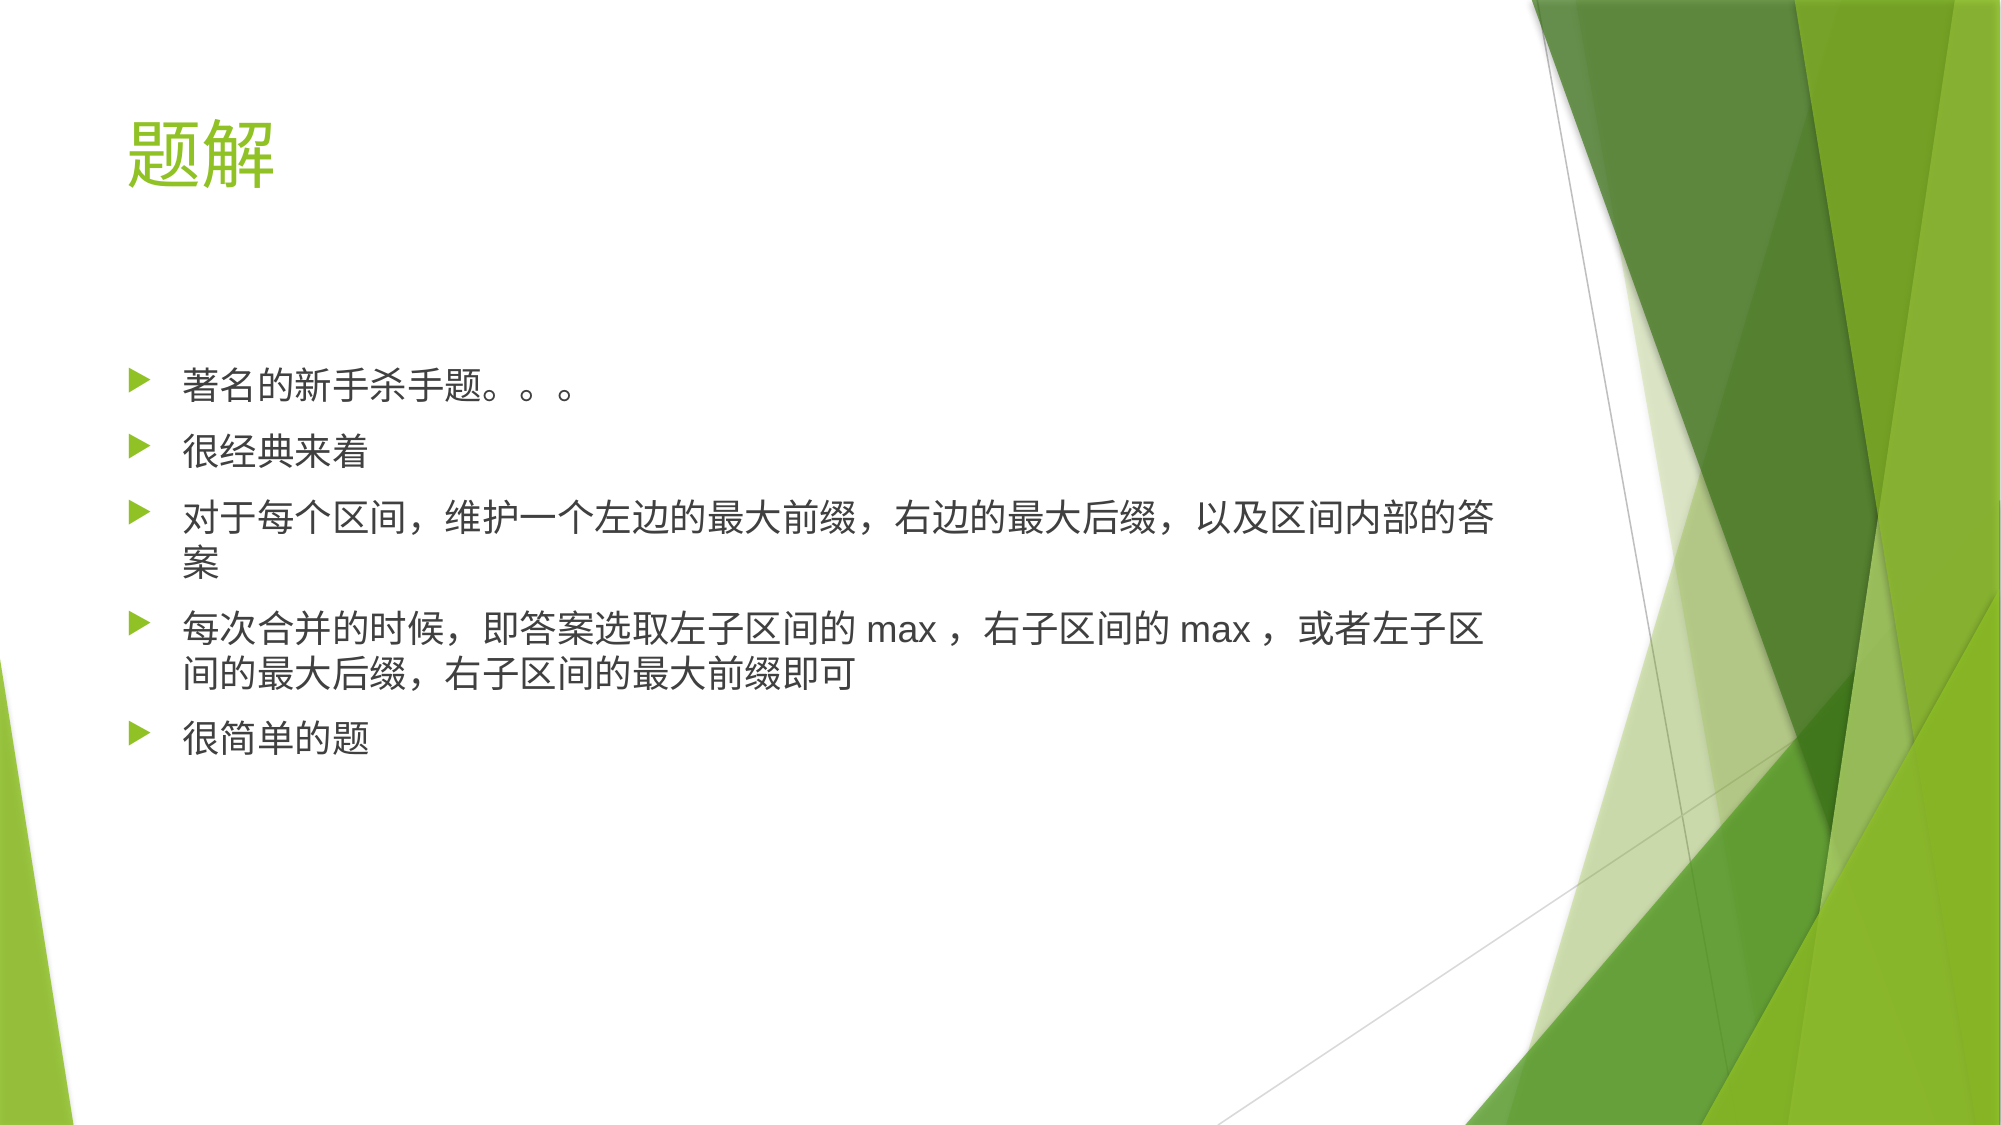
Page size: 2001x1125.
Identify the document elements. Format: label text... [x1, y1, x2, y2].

list 著名的新手杀手题。。。 很经典来着 对于每个区间，维护一个左边的最大前缀，右边的最大后缀，以及区间内部的答案 每次合并的时候，即答案选取左子区间的max，右子区间的max，或者左子区间的最大后缀，右子区间的最大前缀即可 很简单的题 [111, 354, 1522, 992]
title 题解 [111, 99, 1522, 317]
